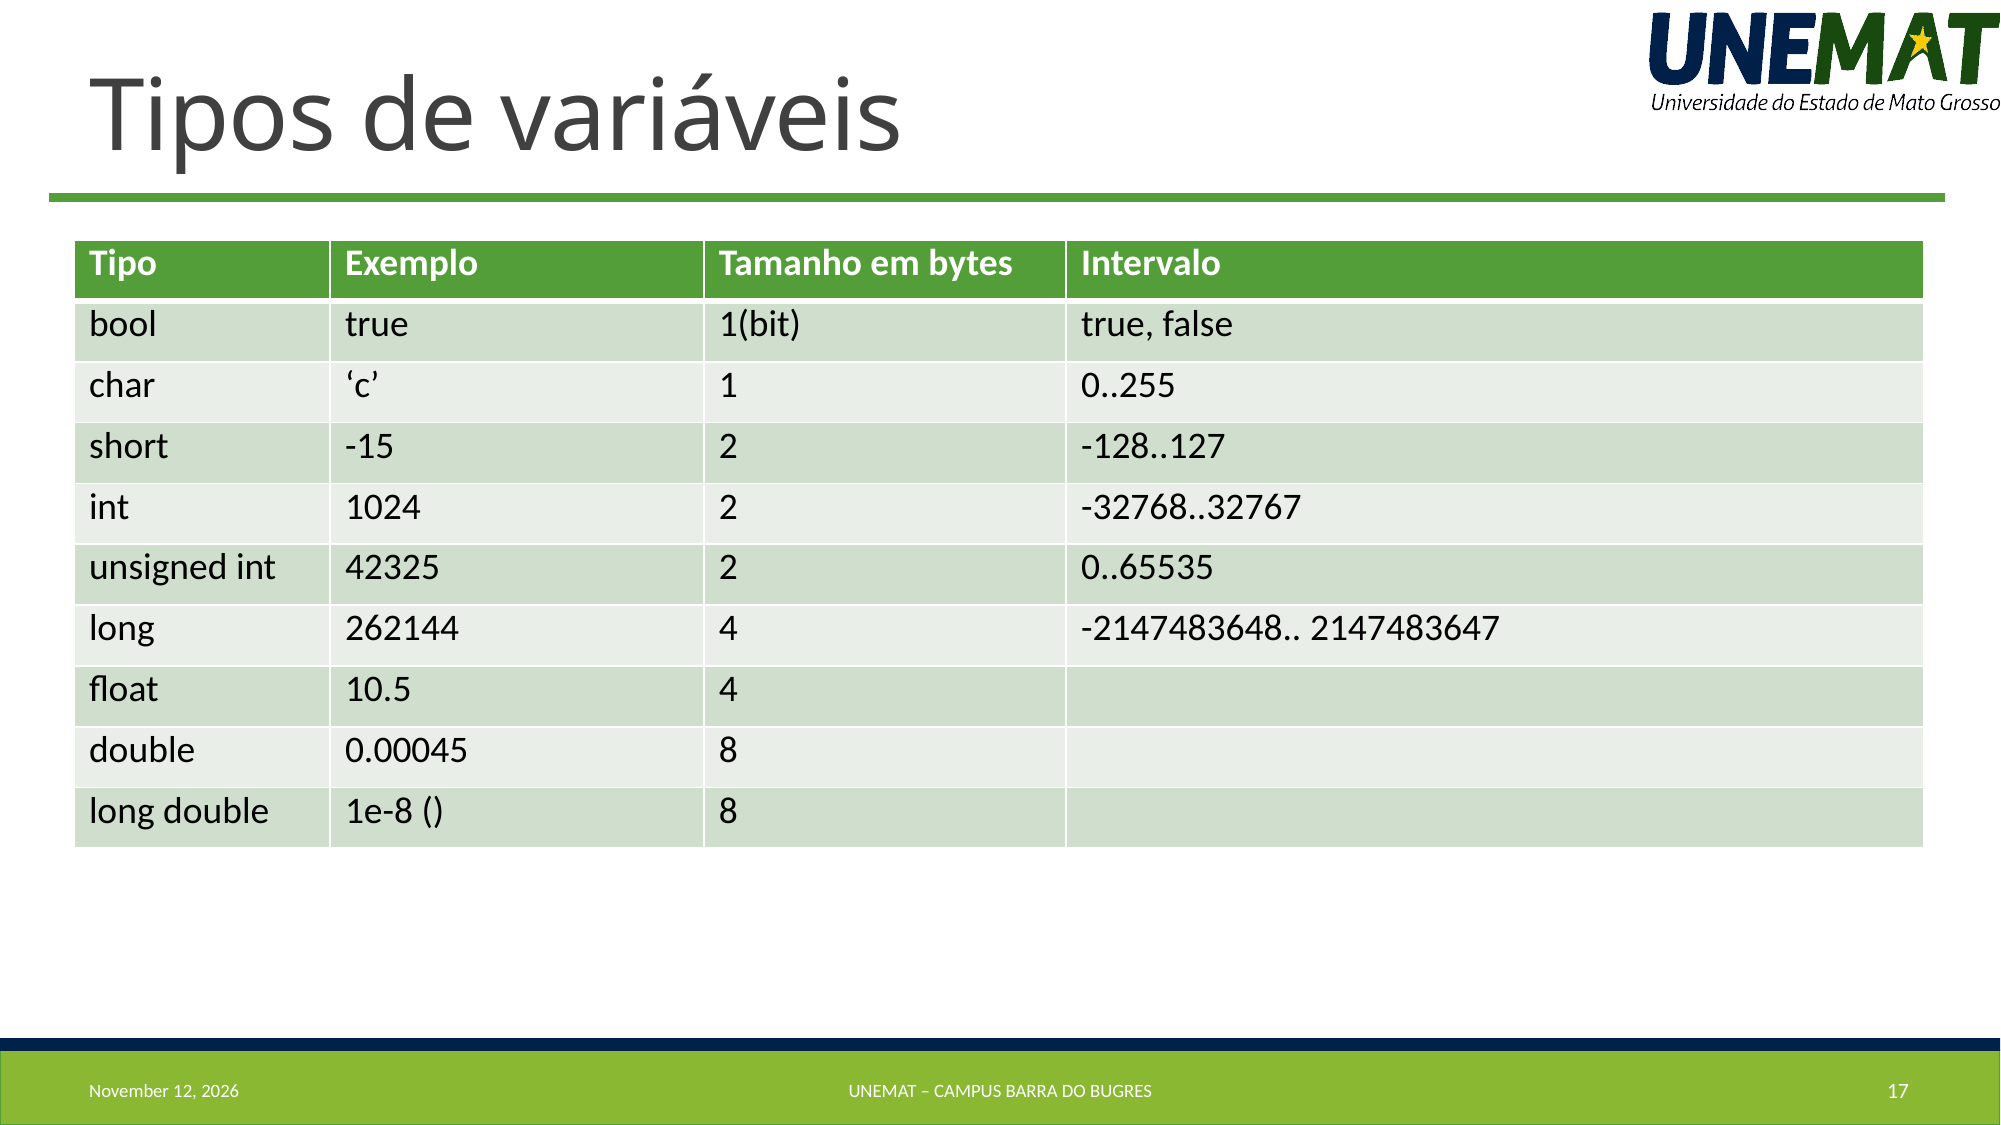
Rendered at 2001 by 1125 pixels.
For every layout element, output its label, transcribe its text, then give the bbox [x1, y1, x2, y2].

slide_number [74, 1059, 480, 1120]
slide_number 17 [1708, 1059, 1925, 1120]
footer UNEMAT – Campus barra do bugres [604, 1059, 1396, 1120]
title Tipos de variáveis [74, 47, 1633, 179]
picture [1632, 0, 2001, 136]
